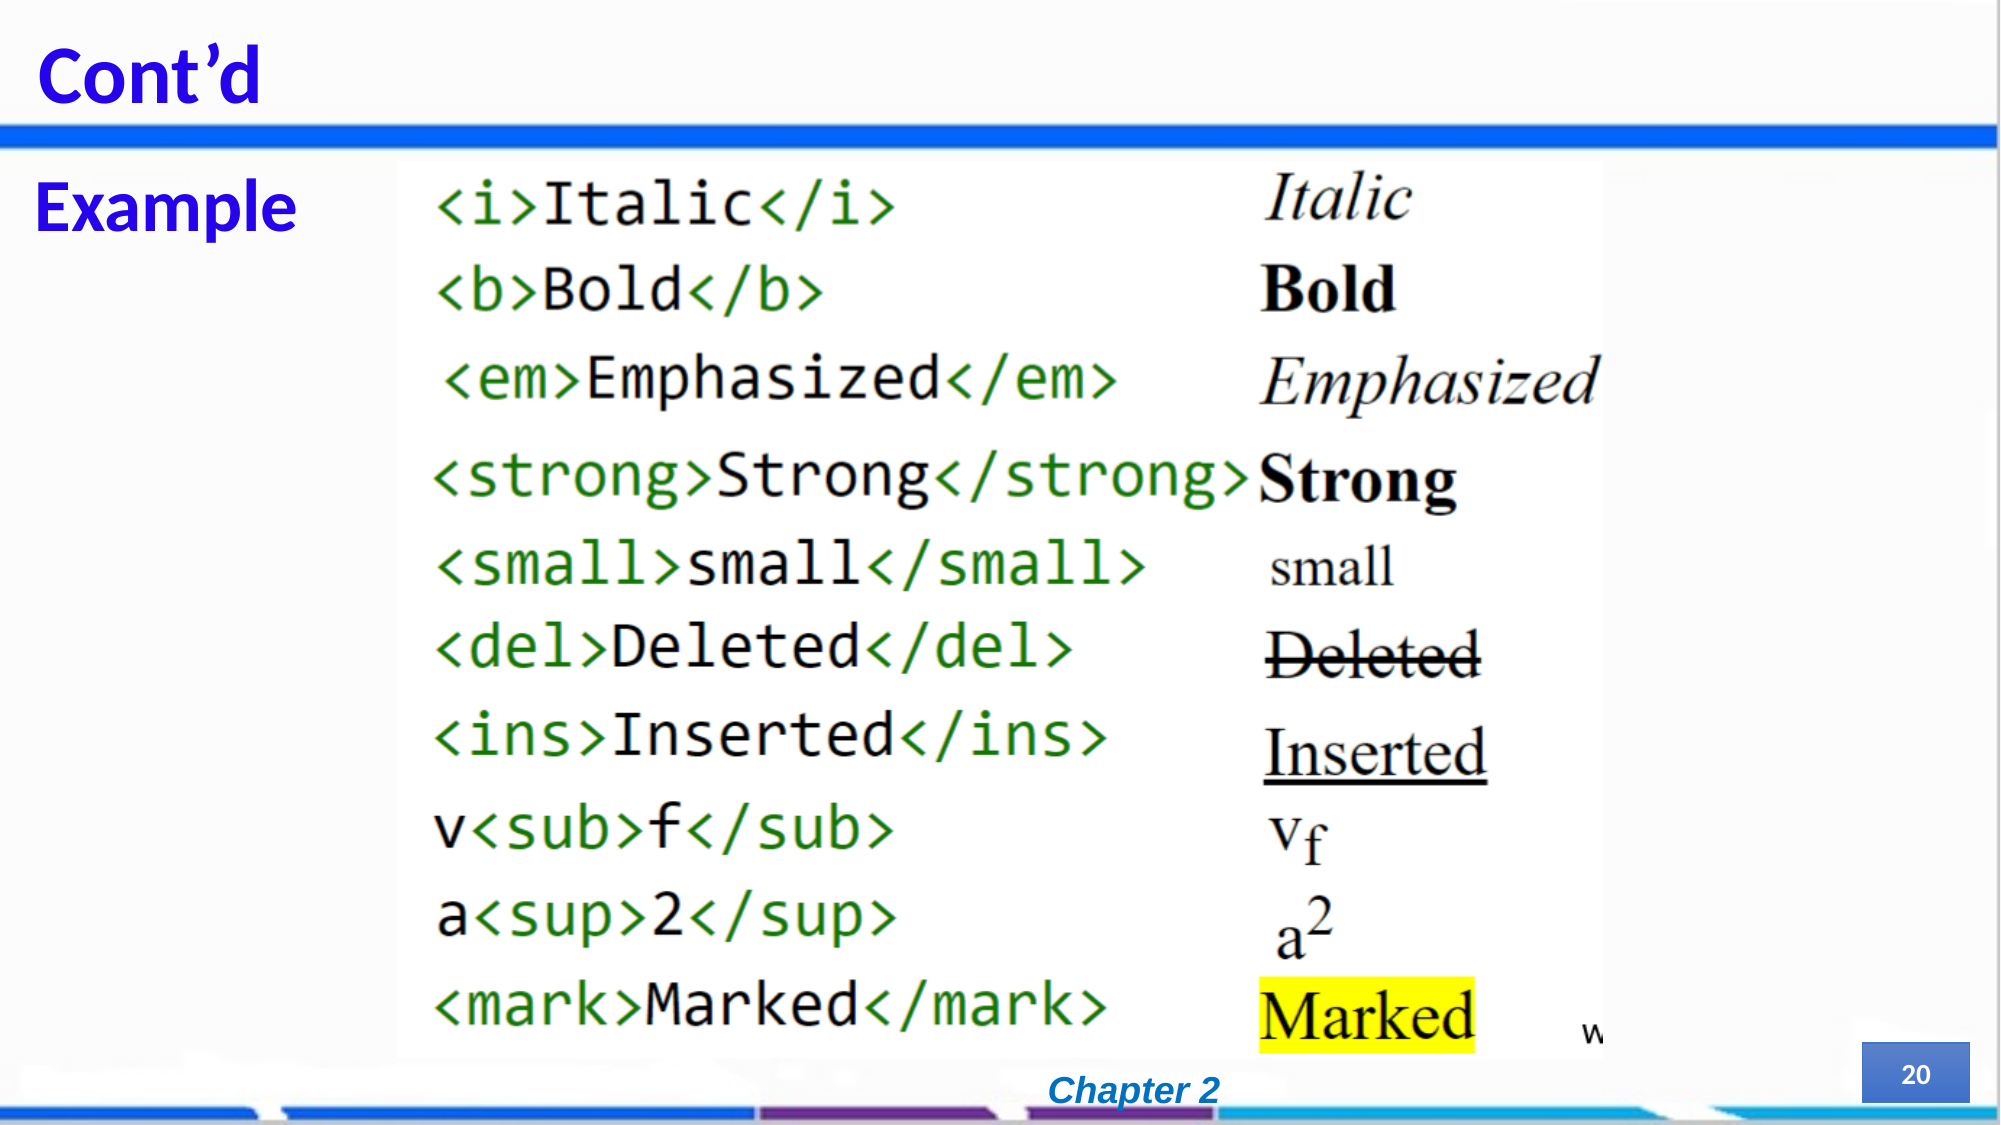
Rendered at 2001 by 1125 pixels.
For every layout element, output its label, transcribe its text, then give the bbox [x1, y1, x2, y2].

title Cont’d [23, 25, 1783, 128]
footer Chapter 2 [884, 1066, 1385, 1119]
slide_number 20 [1862, 1042, 1970, 1103]
picture [0, 0, 2001, 1125]
list Example [19, 148, 1955, 285]
